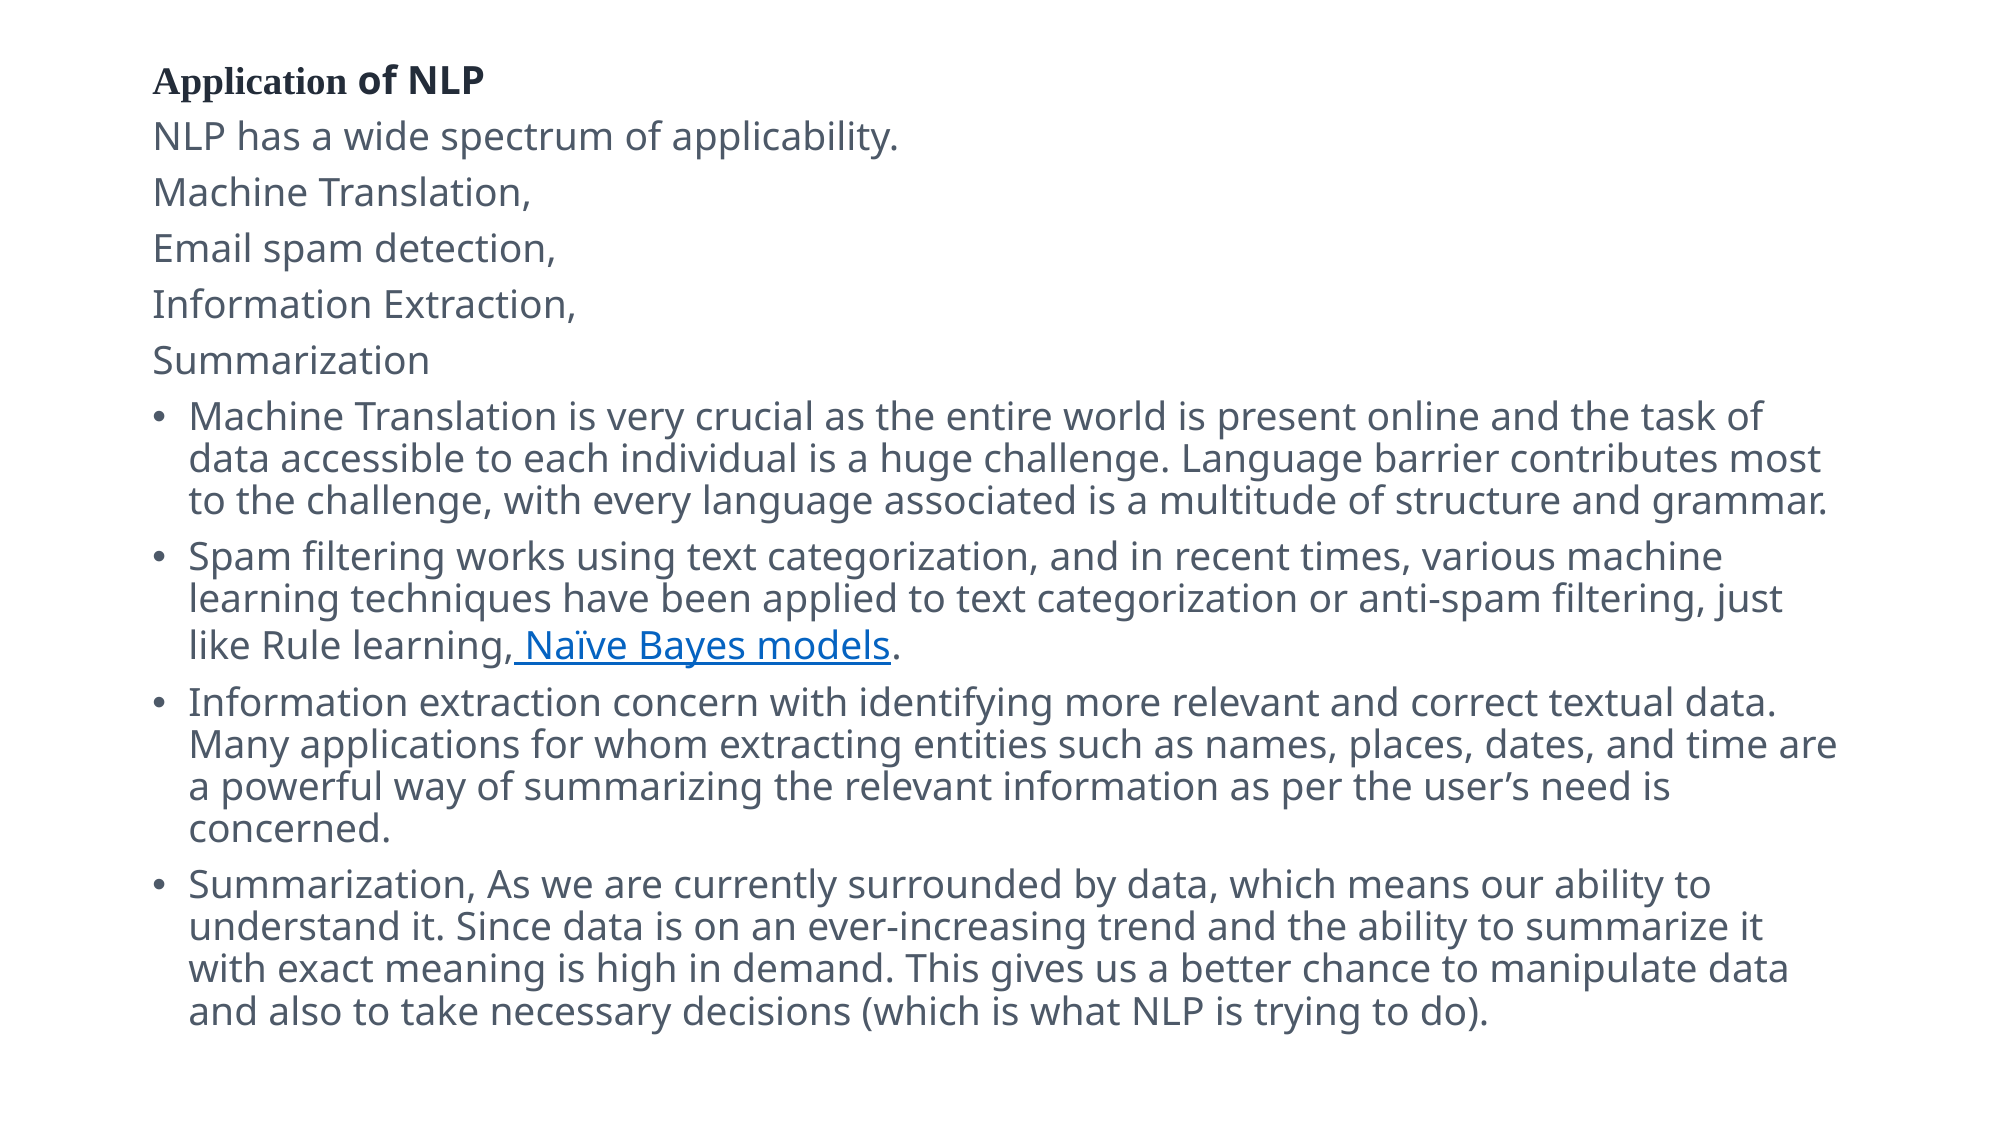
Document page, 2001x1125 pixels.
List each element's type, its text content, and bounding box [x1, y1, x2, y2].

list Application of NLP NLP has a wide spectrum of applicability. Machine Translation, Email spam detection, Information Extraction, Summarization Machine Translation is very crucial as the entire world is present online and the task of data accessible to each individual is a huge challenge. Language barrier contributes most to the challenge, with every language associated is a multitude of structure and grammar. Spam filtering works using text categorization, and in recent times, various machine learning techniques have been applied to text categorization or anti-spam filtering, just like Rule learning, Naïve Bayes models. Information extraction concern with identifying more relevant and correct textual data. Many applications for whom extracting entities such as names, places, dates, and time are a powerful way of summarizing the relevant information as per the user’s need is concerned. Summarization, As we are currently surrounded by data, which means our ability to understand it. Since data is on an ever-increasing trend and the ability to summarize it with exact meaning is high in demand. This gives us a better chance to manipulate data and also to take necessary decisions (which is what NLP is trying to do). [137, 53, 1863, 1072]
